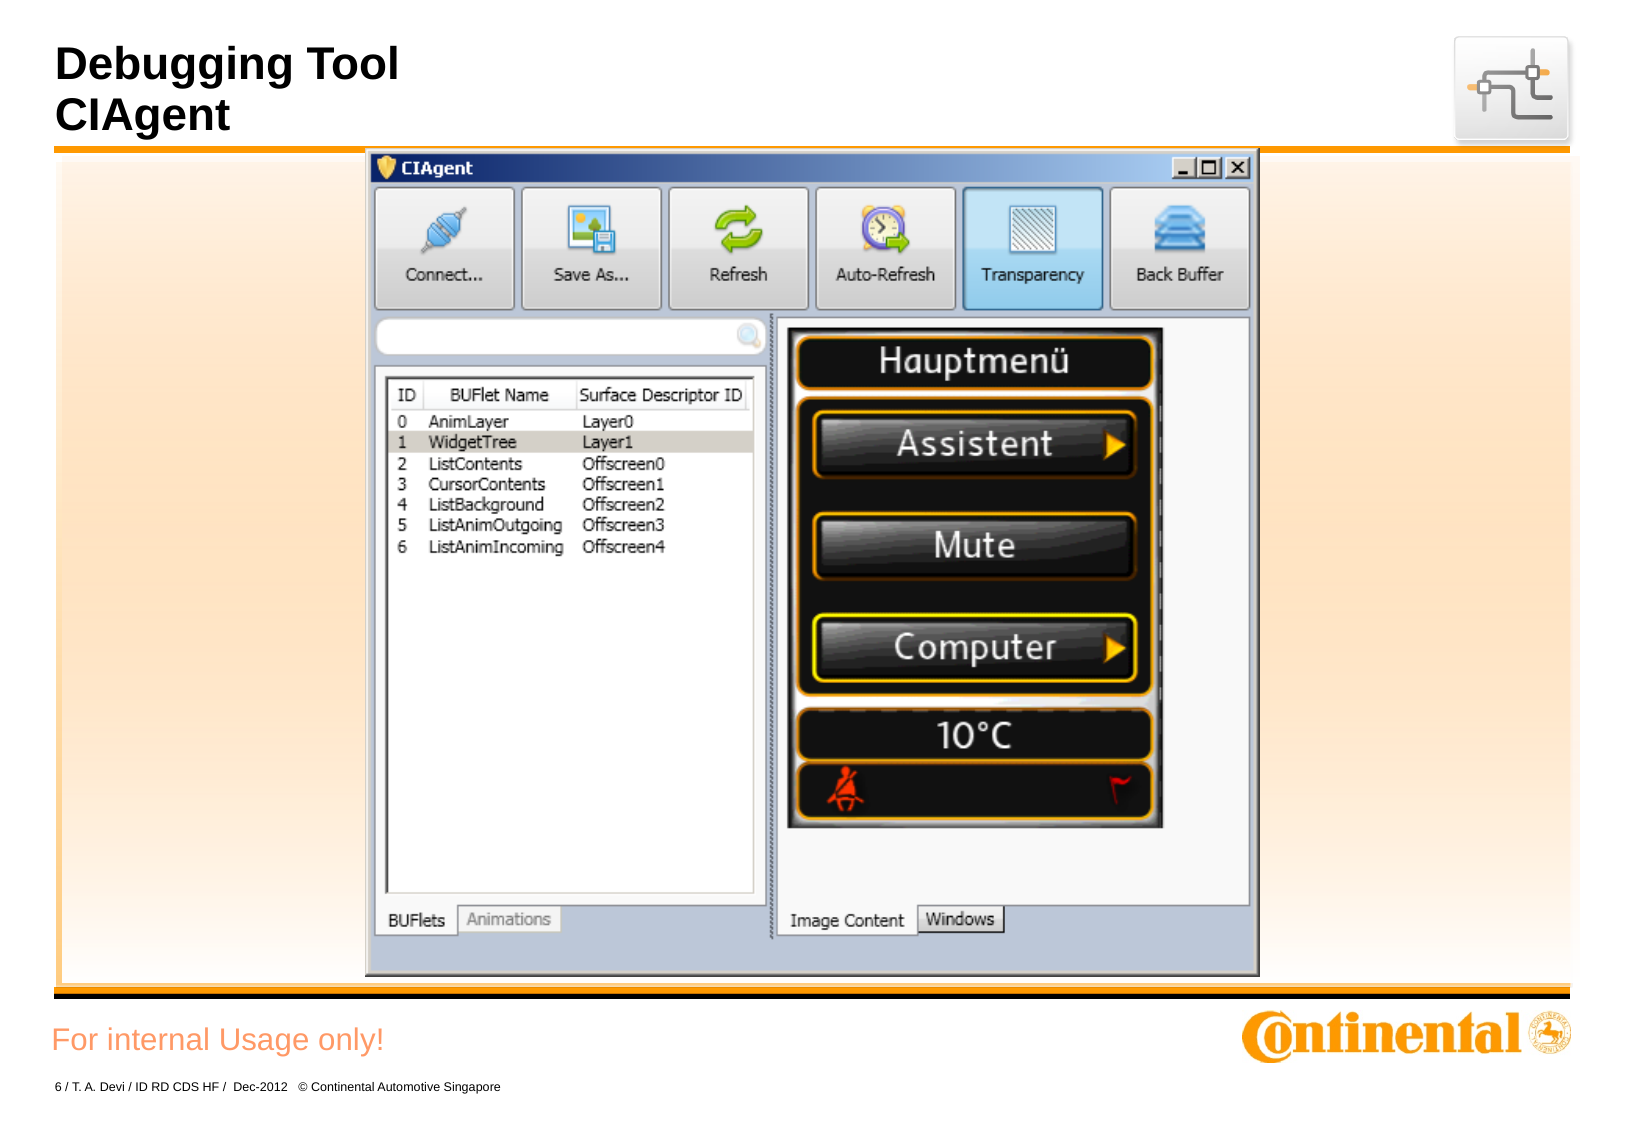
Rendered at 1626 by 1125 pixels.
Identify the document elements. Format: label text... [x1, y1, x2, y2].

picture [54, 20, 1582, 977]
picture [54, 987, 1570, 999]
title Debugging Tool CIAgent [54, 36, 1571, 141]
picture [1242, 1010, 1571, 1063]
slide_number 6 / T. A. Devi / ID RD CDS HF / Dec-2012 © Continental Automotive Singapore [54, 1070, 570, 1094]
